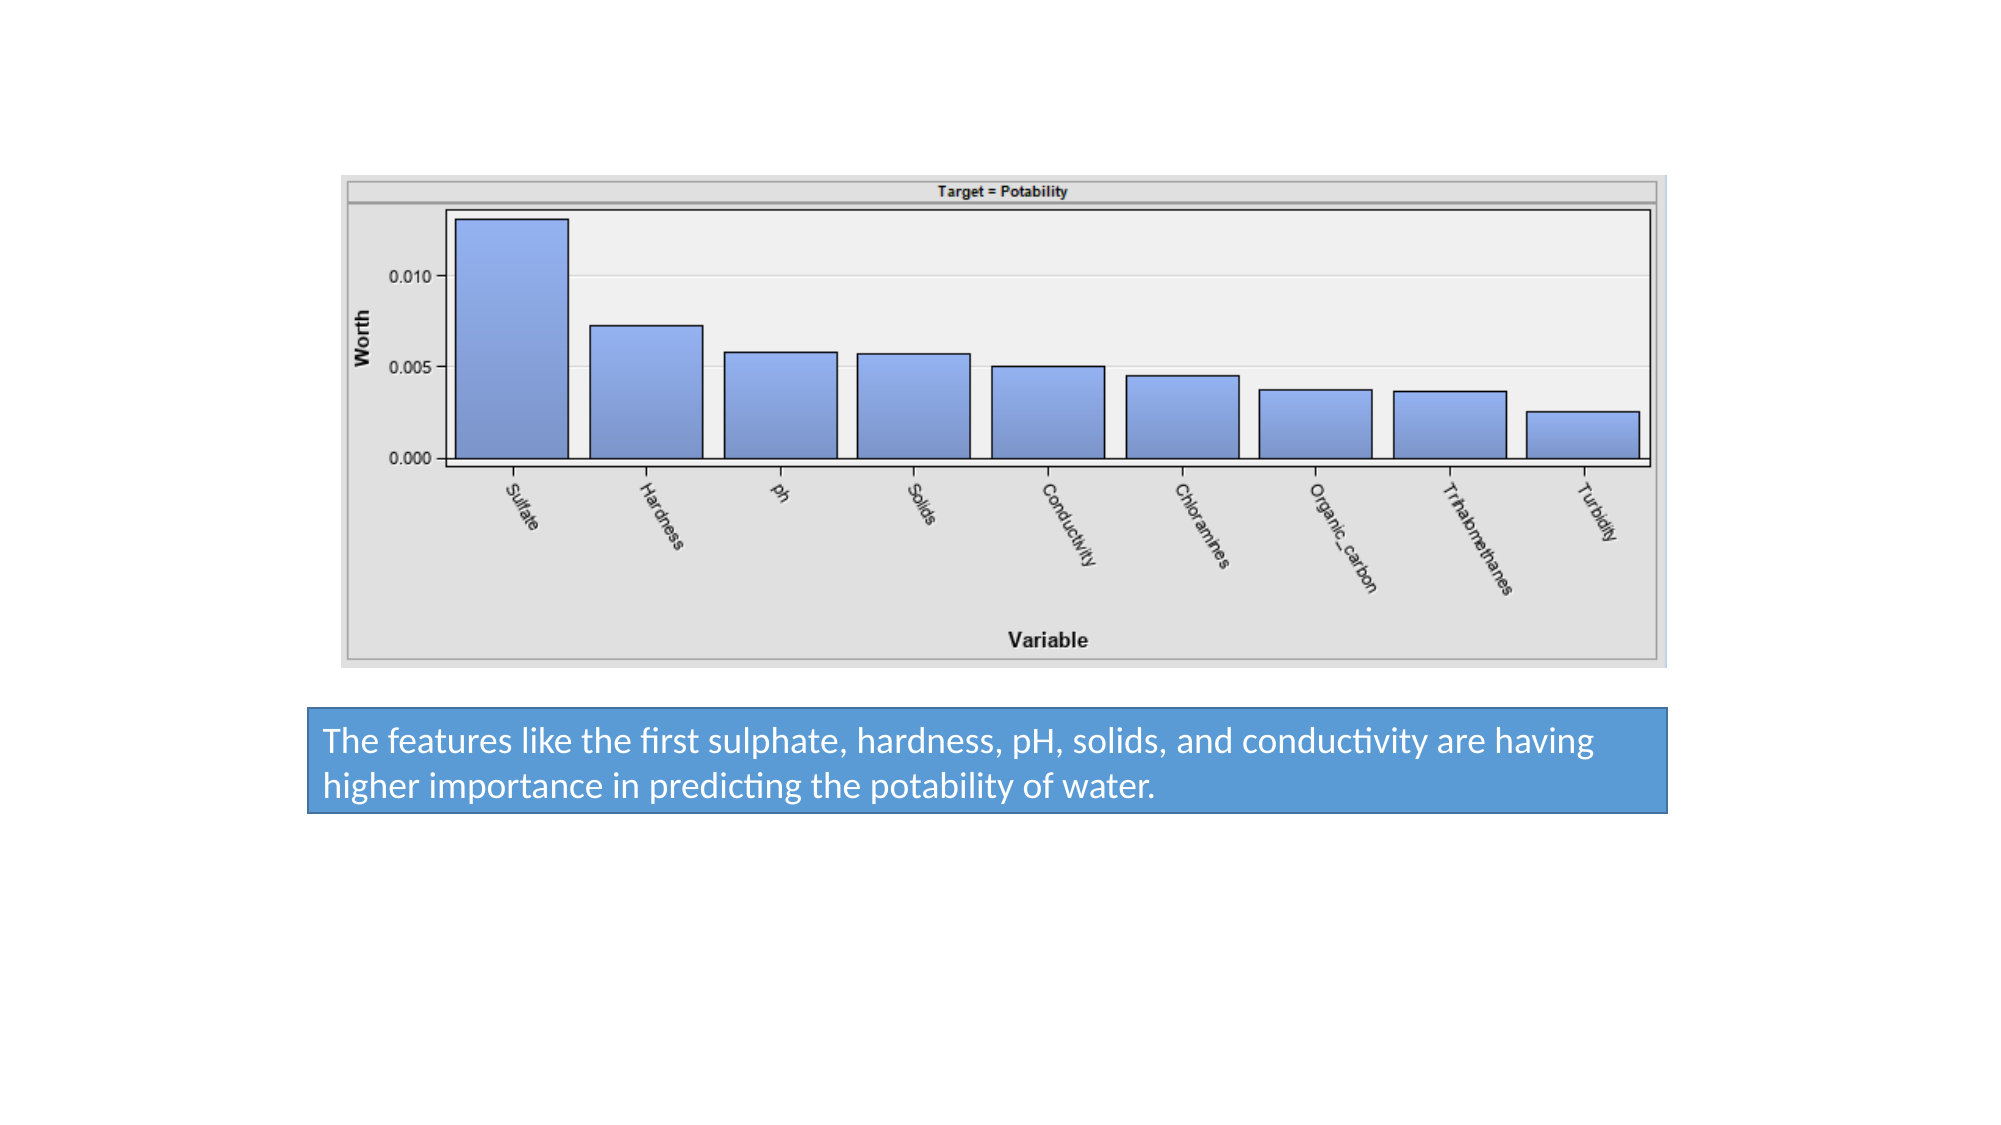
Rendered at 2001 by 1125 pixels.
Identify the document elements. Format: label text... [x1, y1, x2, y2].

text_box The features like the first sulphate, hardness, pH, solids, and conductivity are having higher importance in predicting the potability of water. [307, 707, 1668, 814]
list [341, 175, 1667, 668]
